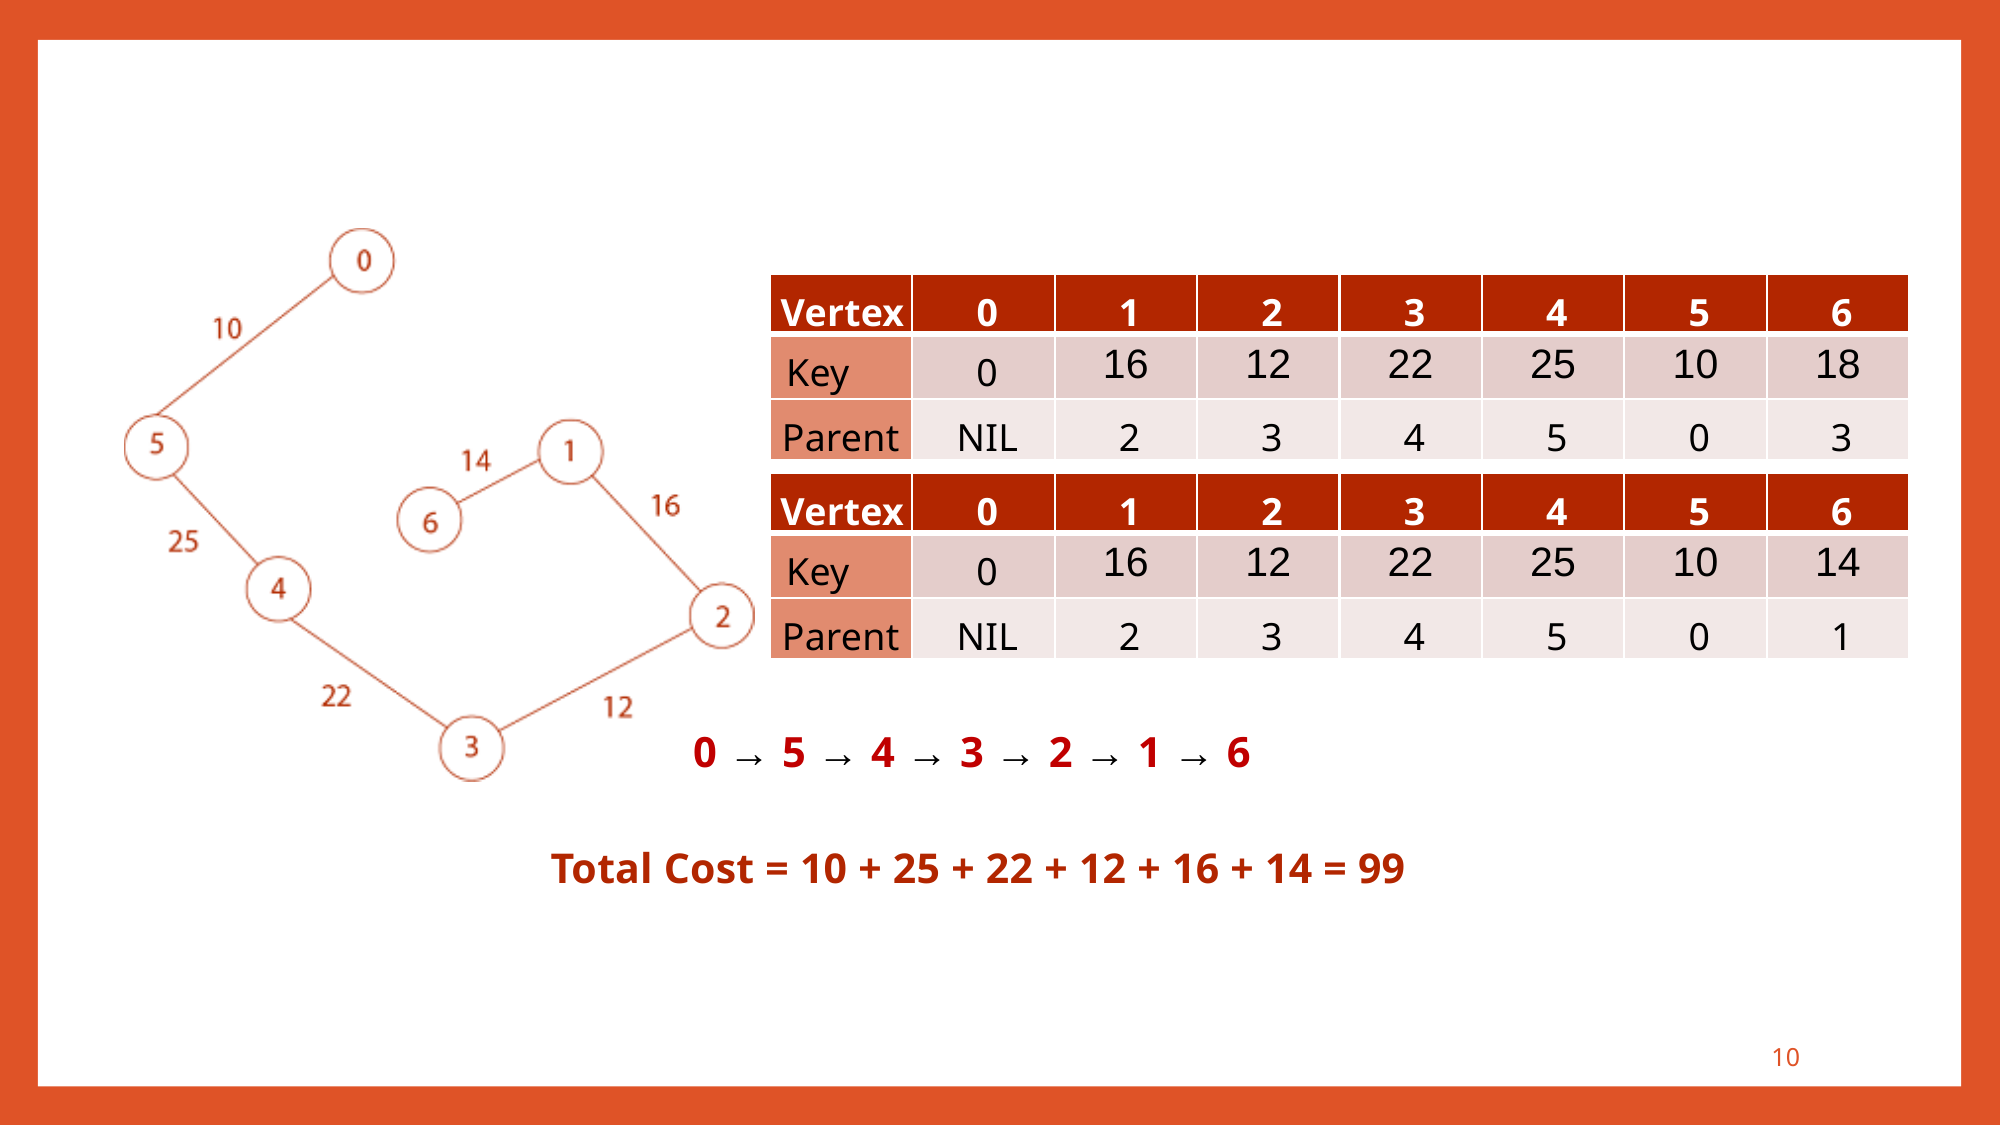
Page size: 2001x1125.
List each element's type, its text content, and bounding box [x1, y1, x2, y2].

text_box [1198, 473, 1339, 532]
text_box [1625, 275, 1766, 334]
text_box 6 [1831, 487, 1853, 533]
text_box 1 [1830, 612, 1853, 658]
text_box [1340, 533, 1481, 597]
text_box [1767, 335, 1909, 399]
text_box [770, 335, 912, 399]
text_box 4 [1403, 612, 1426, 658]
text_box 0 [1688, 413, 1711, 459]
text_box [1198, 275, 1339, 334]
text_box 10 [1672, 535, 1719, 585]
text_box 4 [1546, 288, 1568, 334]
text_box 22 [1387, 337, 1434, 387]
text_box [770, 598, 912, 658]
text_box 16 [1102, 535, 1149, 585]
text_box [1767, 275, 1909, 334]
text_box 10 [1672, 337, 1719, 387]
text_box [1340, 400, 1481, 459]
text_box 4 [1546, 487, 1568, 533]
text_box 0 [976, 288, 999, 334]
text_box 1 [1118, 288, 1141, 334]
text_box 5 [1688, 288, 1711, 334]
text_box 0 [976, 547, 999, 593]
text_box [1198, 335, 1339, 399]
text_box 25 [1530, 535, 1577, 585]
text_box [37, 39, 1962, 1087]
text_box [913, 598, 1054, 658]
text_box 18 [1815, 337, 1861, 387]
text_box [1767, 400, 1909, 459]
text_box [1767, 533, 1909, 597]
text_box [913, 533, 1054, 597]
text_box [1055, 598, 1197, 658]
text_box [913, 473, 1054, 532]
text_box [1340, 598, 1481, 658]
text_box [1055, 533, 1197, 597]
text_box [1767, 473, 1909, 532]
text_box 0 [1688, 612, 1711, 658]
text_box [1482, 275, 1624, 334]
text_box 12 [1245, 535, 1292, 585]
text_box [1625, 473, 1766, 532]
text_box 0 → 5 → 4 → 3 → 2 → 1 → 6 [760, 725, 1251, 776]
text_box [1625, 533, 1766, 597]
text_box 2 [1118, 413, 1141, 459]
text_box [1198, 598, 1339, 658]
text_box NIL [956, 612, 1019, 658]
text_box 25 [1530, 337, 1577, 387]
text_box [1625, 598, 1766, 658]
text_box [0, 0, 2000, 1125]
text_box [913, 275, 1054, 334]
text_box 3 [1261, 413, 1283, 459]
text_box 1 [1118, 487, 1141, 533]
text_box Key [786, 547, 850, 593]
text_box [1767, 598, 1909, 658]
text_box [1482, 473, 1624, 532]
text_box [1198, 400, 1339, 459]
text_box 3 [1403, 288, 1426, 334]
text_box [770, 400, 912, 459]
text_box 2 [1261, 288, 1284, 334]
text_box 22 [1387, 535, 1434, 585]
text_box [913, 400, 1054, 459]
text_box Vertex [780, 487, 905, 533]
text_box [1482, 400, 1624, 459]
text_box NIL [956, 413, 1019, 459]
text_box [1482, 533, 1624, 597]
text_box Total Cost = 10 + 25 + 22 + 12 + 16 + 14 = 99 [550, 842, 1407, 892]
text_box [1625, 400, 1766, 459]
text_box [1198, 533, 1339, 597]
text_box [1055, 275, 1197, 334]
text_box [1625, 335, 1766, 399]
text_box 0 [976, 487, 999, 533]
text_box 2 [1261, 487, 1284, 533]
text_box [1482, 335, 1624, 399]
text_box Key [786, 348, 850, 394]
text_box [1055, 400, 1197, 459]
text_box 4 [1403, 413, 1426, 459]
text_box [1055, 473, 1197, 532]
text_box 3 [1830, 413, 1853, 459]
picture [123, 228, 755, 783]
text_box 5 [1546, 612, 1568, 658]
text_box 0 [976, 348, 999, 394]
text_box 10 [1771, 1041, 1801, 1071]
text_box 14 [1815, 535, 1861, 585]
text_box [770, 533, 912, 597]
text_box [913, 335, 1054, 399]
text_box 3 [1403, 487, 1426, 533]
text_box 12 [1245, 337, 1292, 387]
text_box Parent [781, 413, 900, 459]
text_box [1055, 335, 1197, 399]
text_box Vertex [780, 288, 905, 334]
text_box [1340, 473, 1481, 532]
text_box Parent [781, 612, 900, 658]
text_box 5 [1546, 413, 1568, 459]
text_box 6 [1831, 288, 1853, 334]
text_box 5 [1688, 487, 1711, 533]
text_box 3 [1261, 612, 1283, 658]
text_box 16 [1102, 337, 1149, 387]
text_box 2 [1118, 612, 1141, 658]
text_box [770, 473, 912, 532]
text_box [770, 275, 912, 334]
text_box [1482, 598, 1624, 658]
text_box [1340, 275, 1481, 334]
text_box [1340, 335, 1481, 399]
